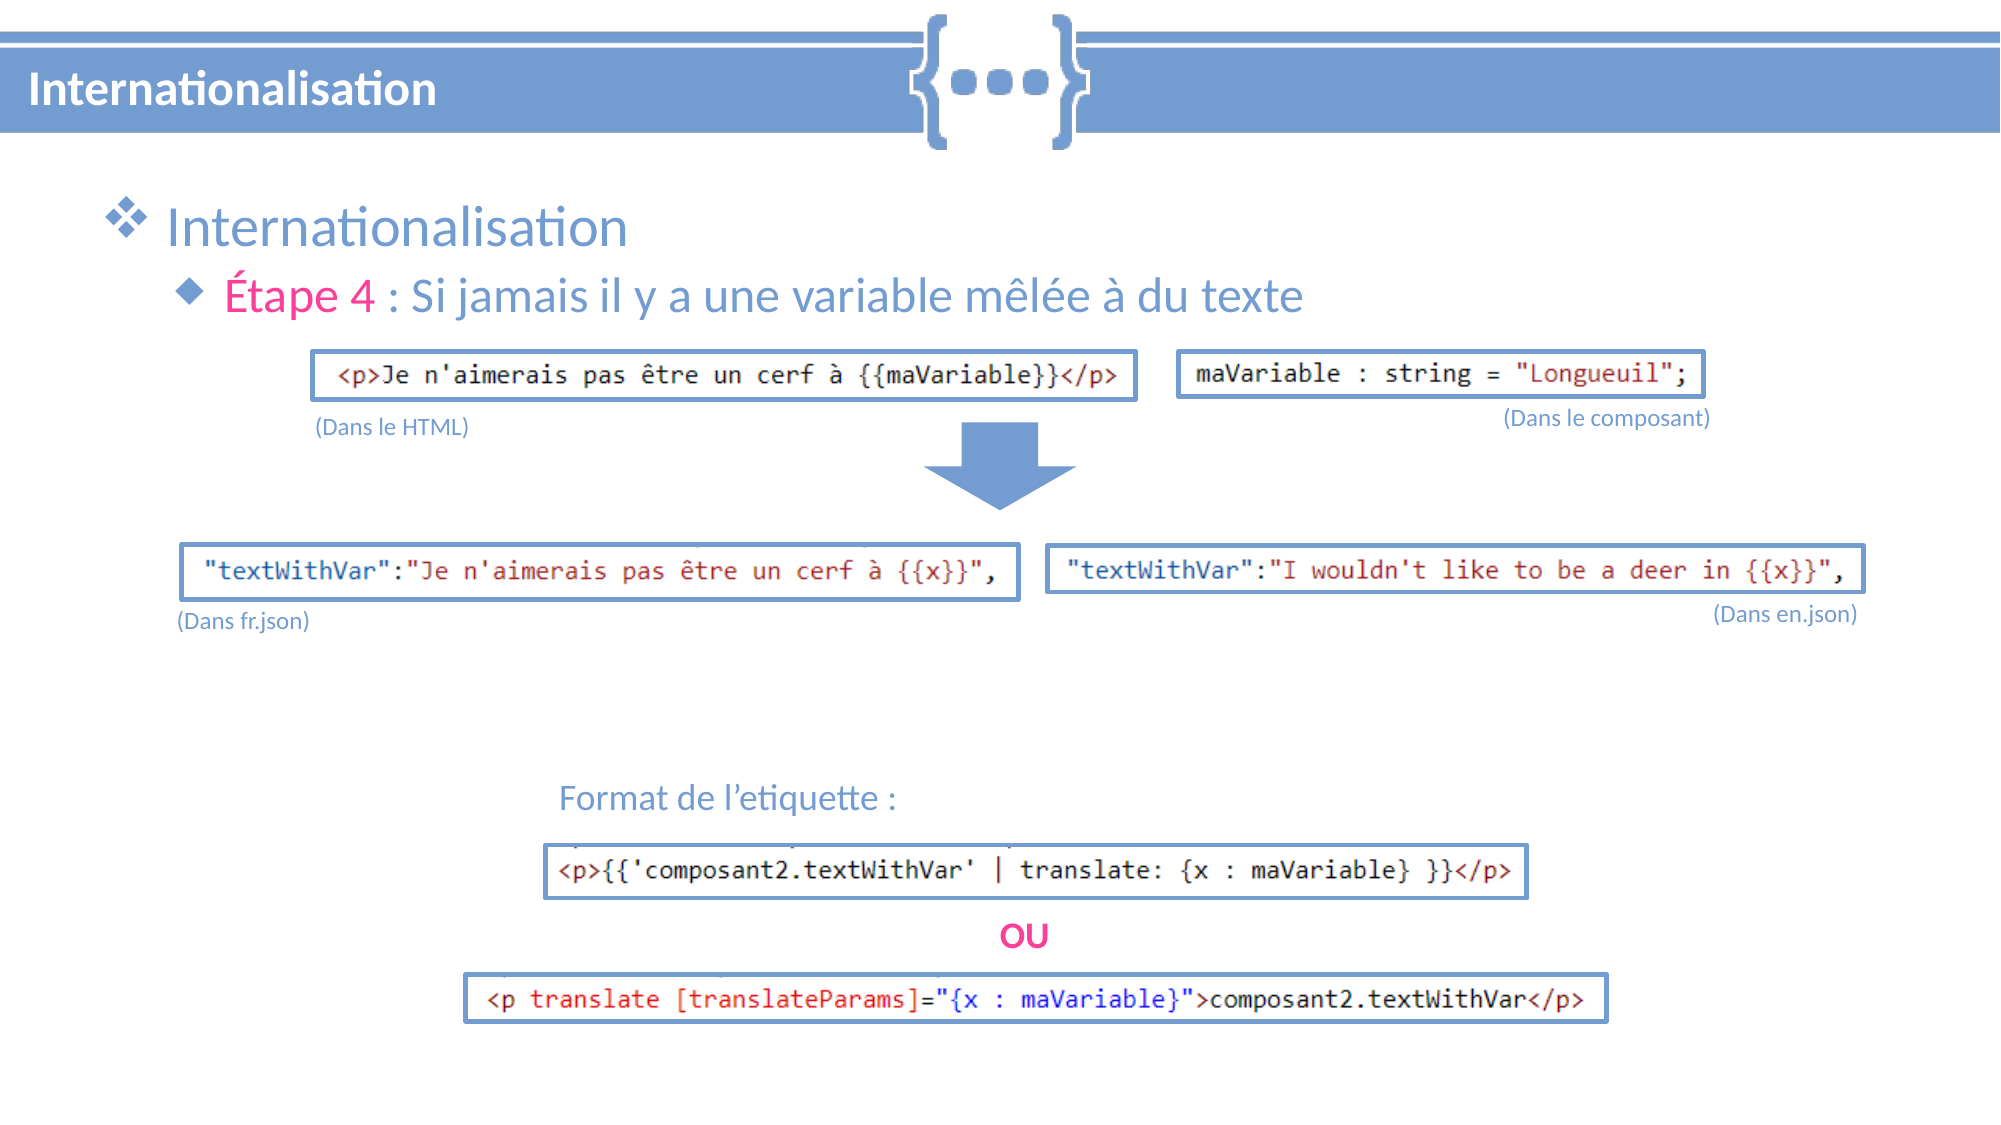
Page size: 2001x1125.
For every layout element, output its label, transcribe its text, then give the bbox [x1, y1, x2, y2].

text_box [922, 421, 1078, 512]
picture [314, 353, 1134, 398]
picture [547, 847, 1525, 896]
picture [0, 4, 2000, 161]
list Internationalisation Étape 4 : Si jamais il y a une variable mêlée à du texte [85, 188, 1910, 1014]
text_box (Dans fr.json) [161, 596, 408, 642]
picture [1180, 353, 1702, 395]
title Internationalisation [12, 58, 913, 120]
picture [183, 546, 1017, 598]
picture [467, 976, 1605, 1019]
picture [1049, 547, 1861, 590]
text_box (Dans en.json) [1698, 589, 1895, 635]
text_box (Dans le composant) [1488, 394, 1735, 439]
text_box OU [813, 904, 1236, 964]
text_box (Dans le HTML) [299, 402, 546, 448]
text_box Format de l’etiquette : [544, 765, 1249, 826]
